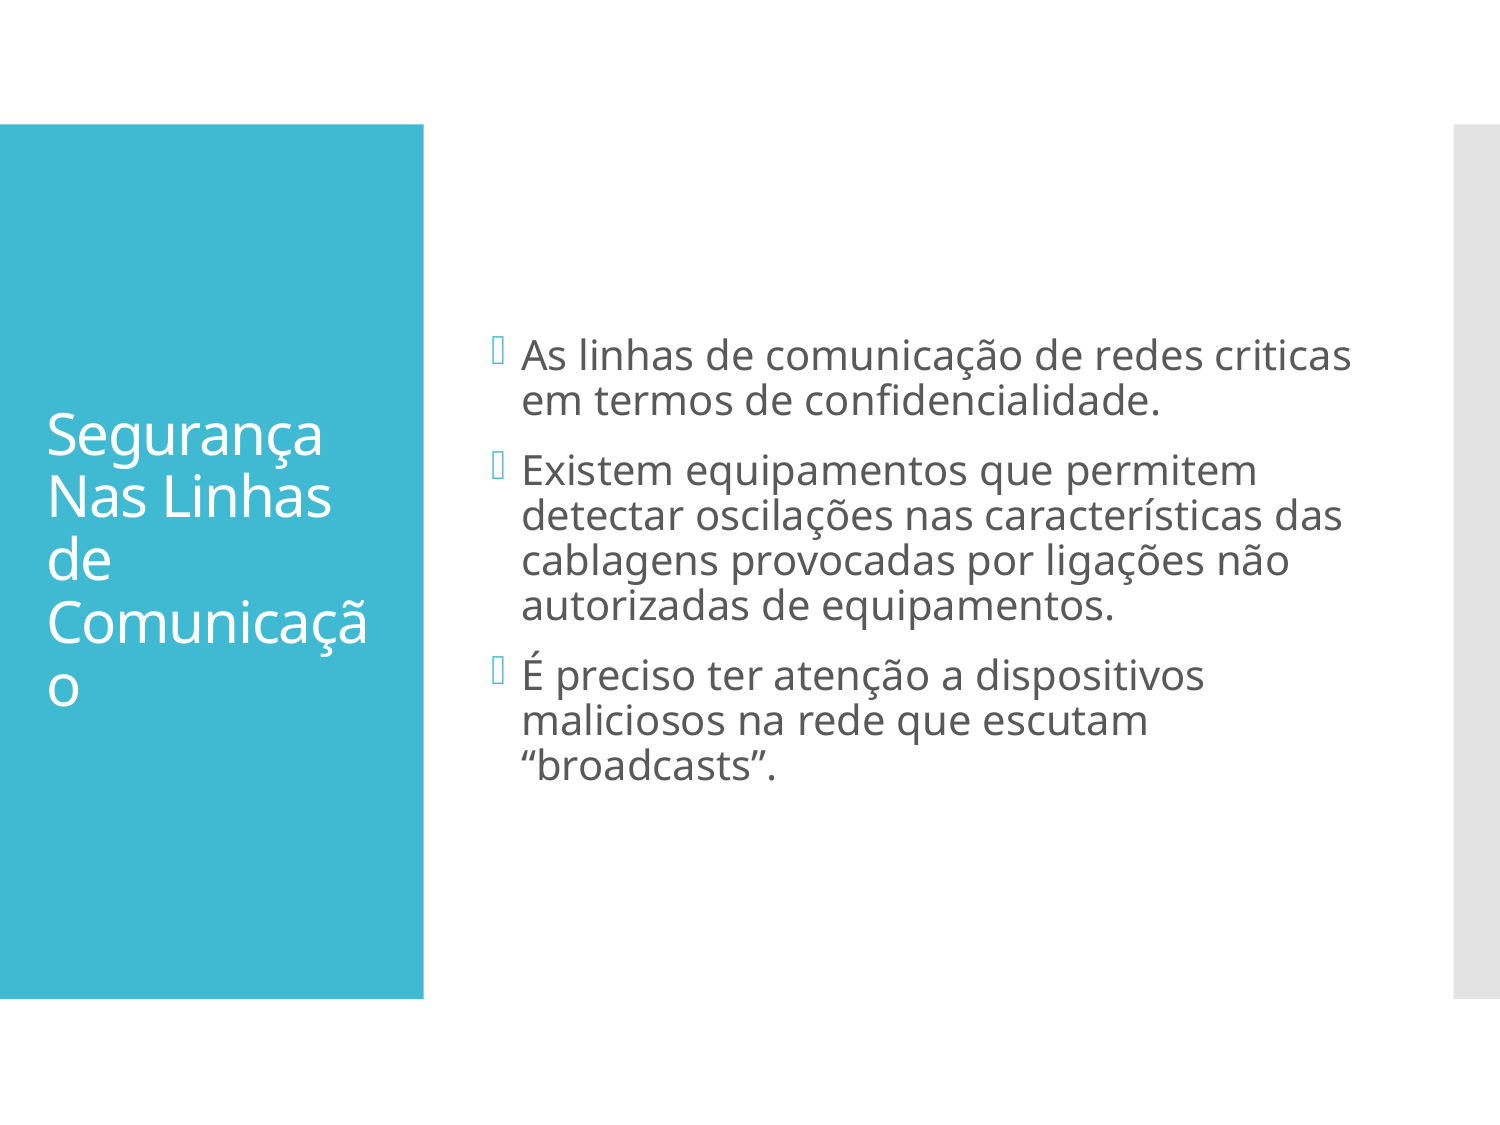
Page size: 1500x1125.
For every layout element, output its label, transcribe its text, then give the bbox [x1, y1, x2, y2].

list As linhas de comunicação de redes criticas em termos de confidencialidade. Existem equipamentos que permitem detectar oscilações nas características das cablagens provocadas por ligações não autorizadas de equipamentos. É preciso ter atenção a dispositivos maliciosos na rede que escutam “broadcasts”. [476, 141, 1376, 982]
title Segurança Nas Linhas de Comunicação [31, 184, 394, 940]
